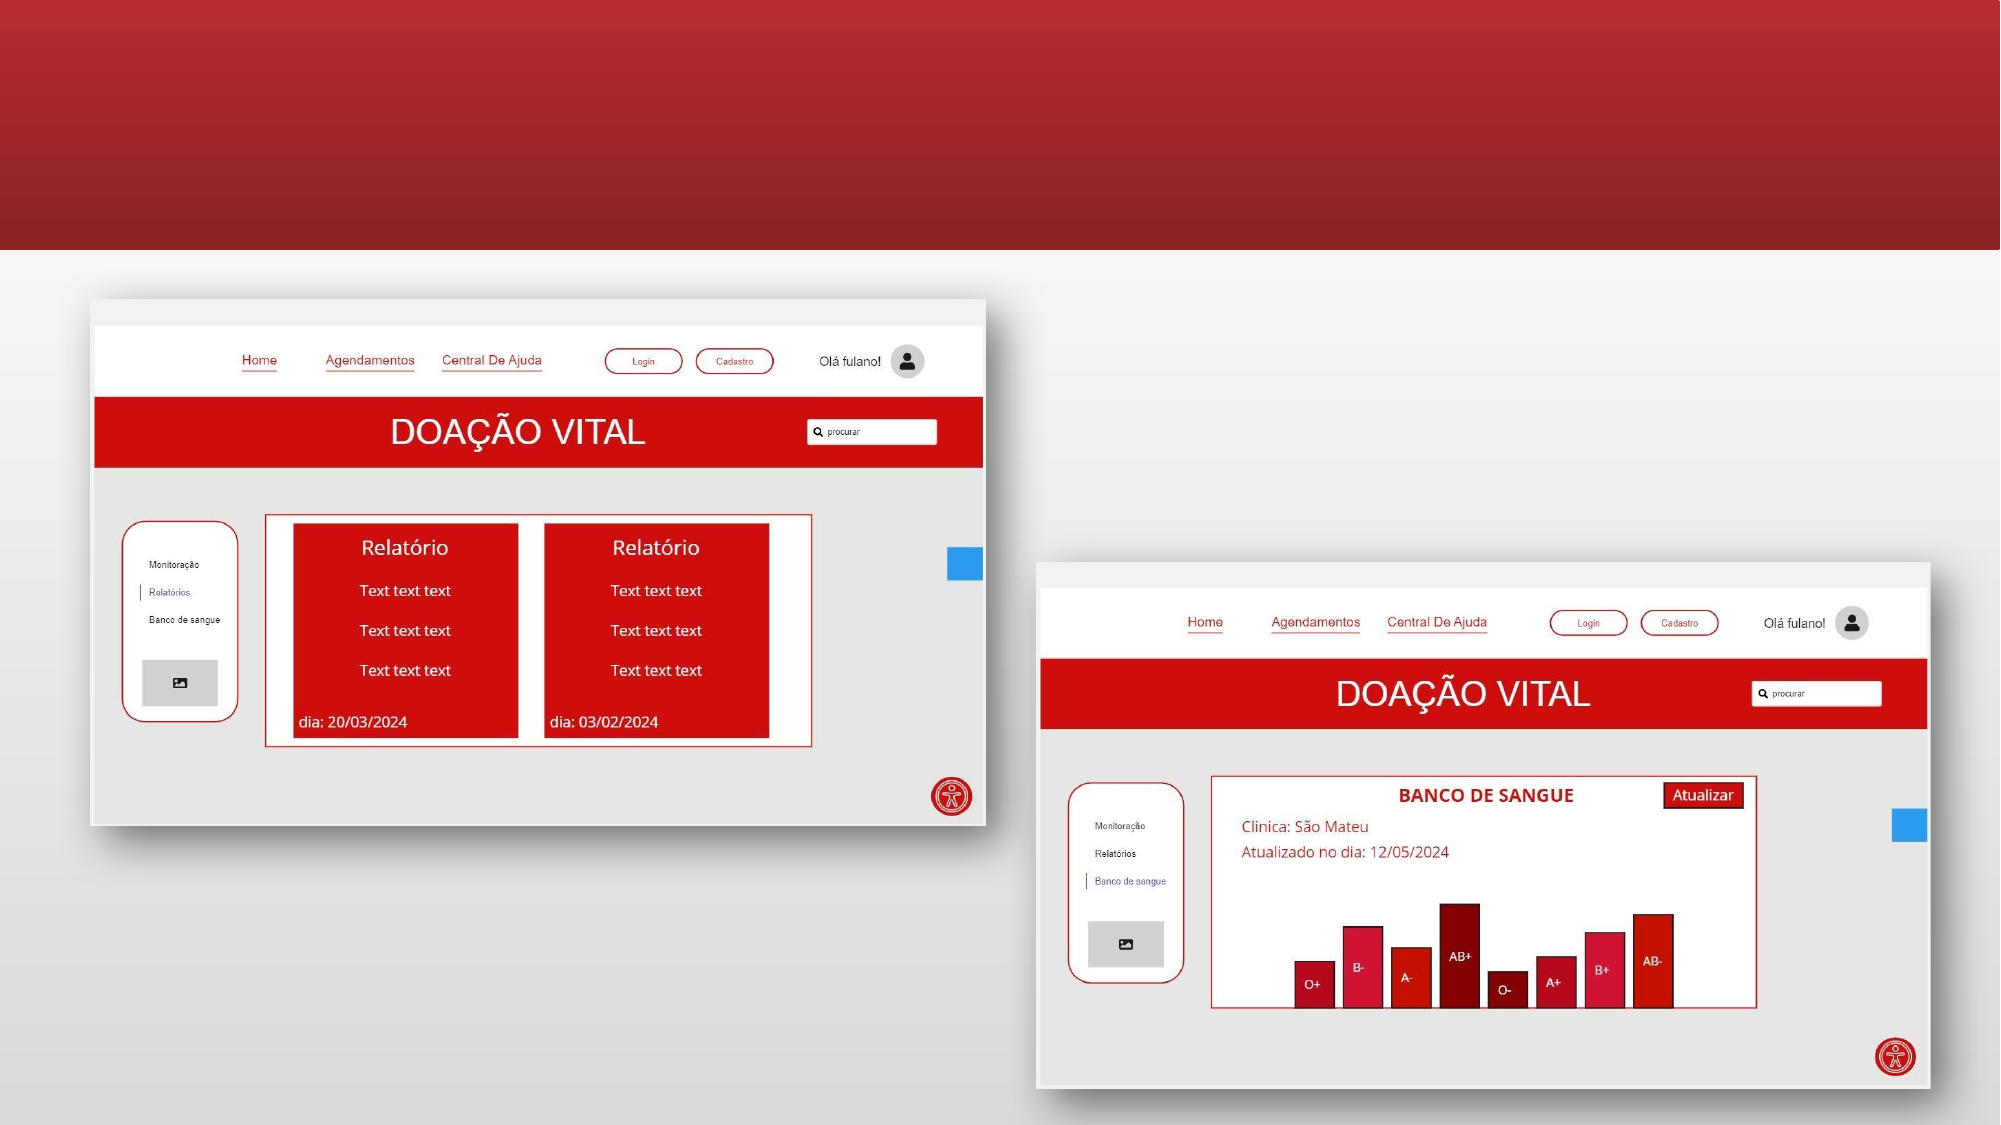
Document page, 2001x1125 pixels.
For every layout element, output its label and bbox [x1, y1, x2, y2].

picture [90, 299, 986, 826]
picture [1035, 562, 1931, 1089]
